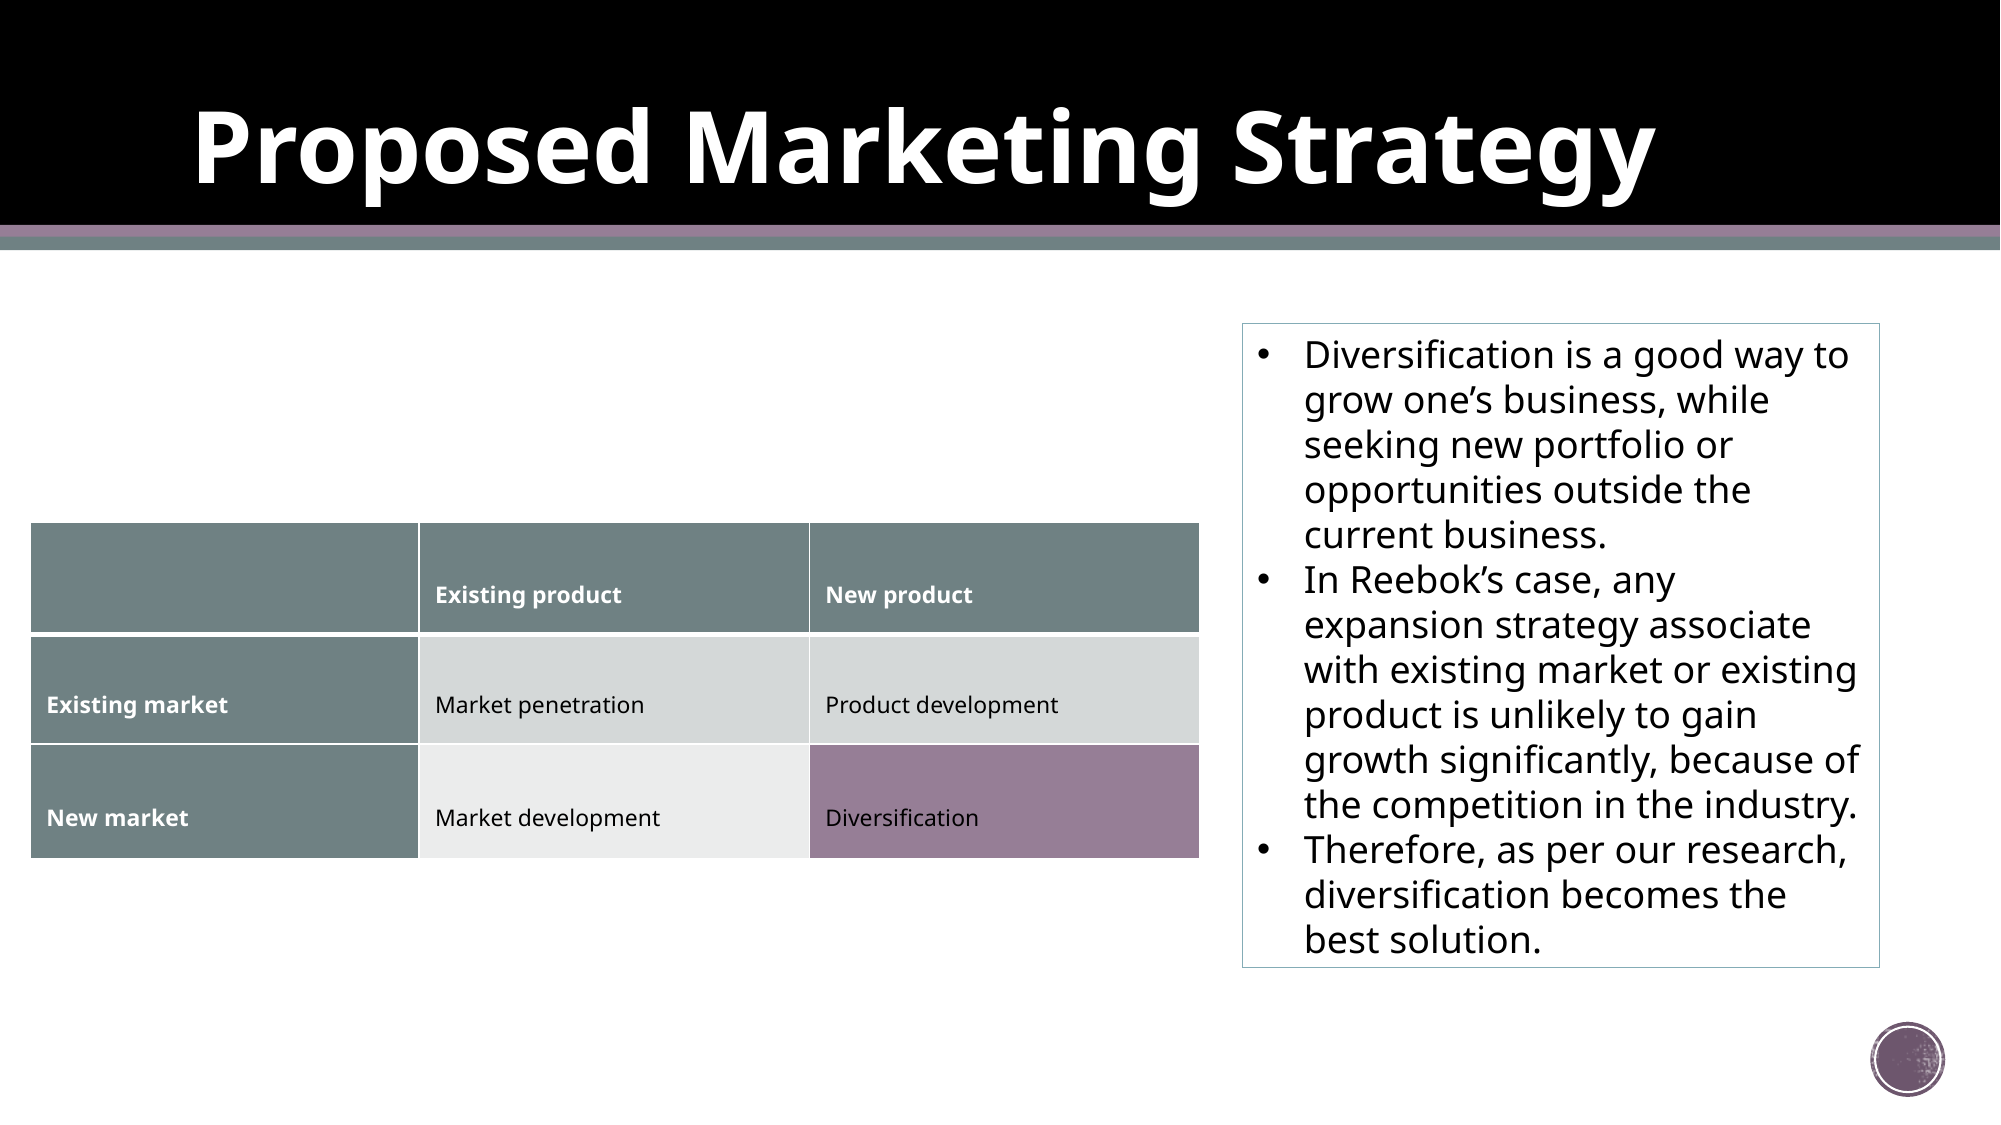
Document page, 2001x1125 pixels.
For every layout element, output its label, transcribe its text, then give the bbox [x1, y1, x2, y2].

table_header Existing product [420, 523, 809, 632]
table_header New product [810, 523, 1199, 632]
table_cell Existing market [31, 637, 418, 743]
table_cell Market penetration [420, 637, 809, 743]
table_cell Diversification [810, 745, 1199, 858]
table_cell Product development [810, 637, 1199, 743]
text_box Diversification is a good way to grow one’s business, while seeking new portfolio or opportunities outside the current business. In Reebok’s case, any expansion strategy associate with existing market or existing product is unlikely to gain growth significantly, because of the competition in the industry. Therefore, as per our research, diversification becomes the best solution. [1242, 323, 1880, 968]
table_cell Market development [420, 745, 809, 858]
table_cell New market [31, 745, 418, 858]
title Proposed Marketing Strategy [175, 19, 1826, 283]
table_header [31, 523, 418, 632]
